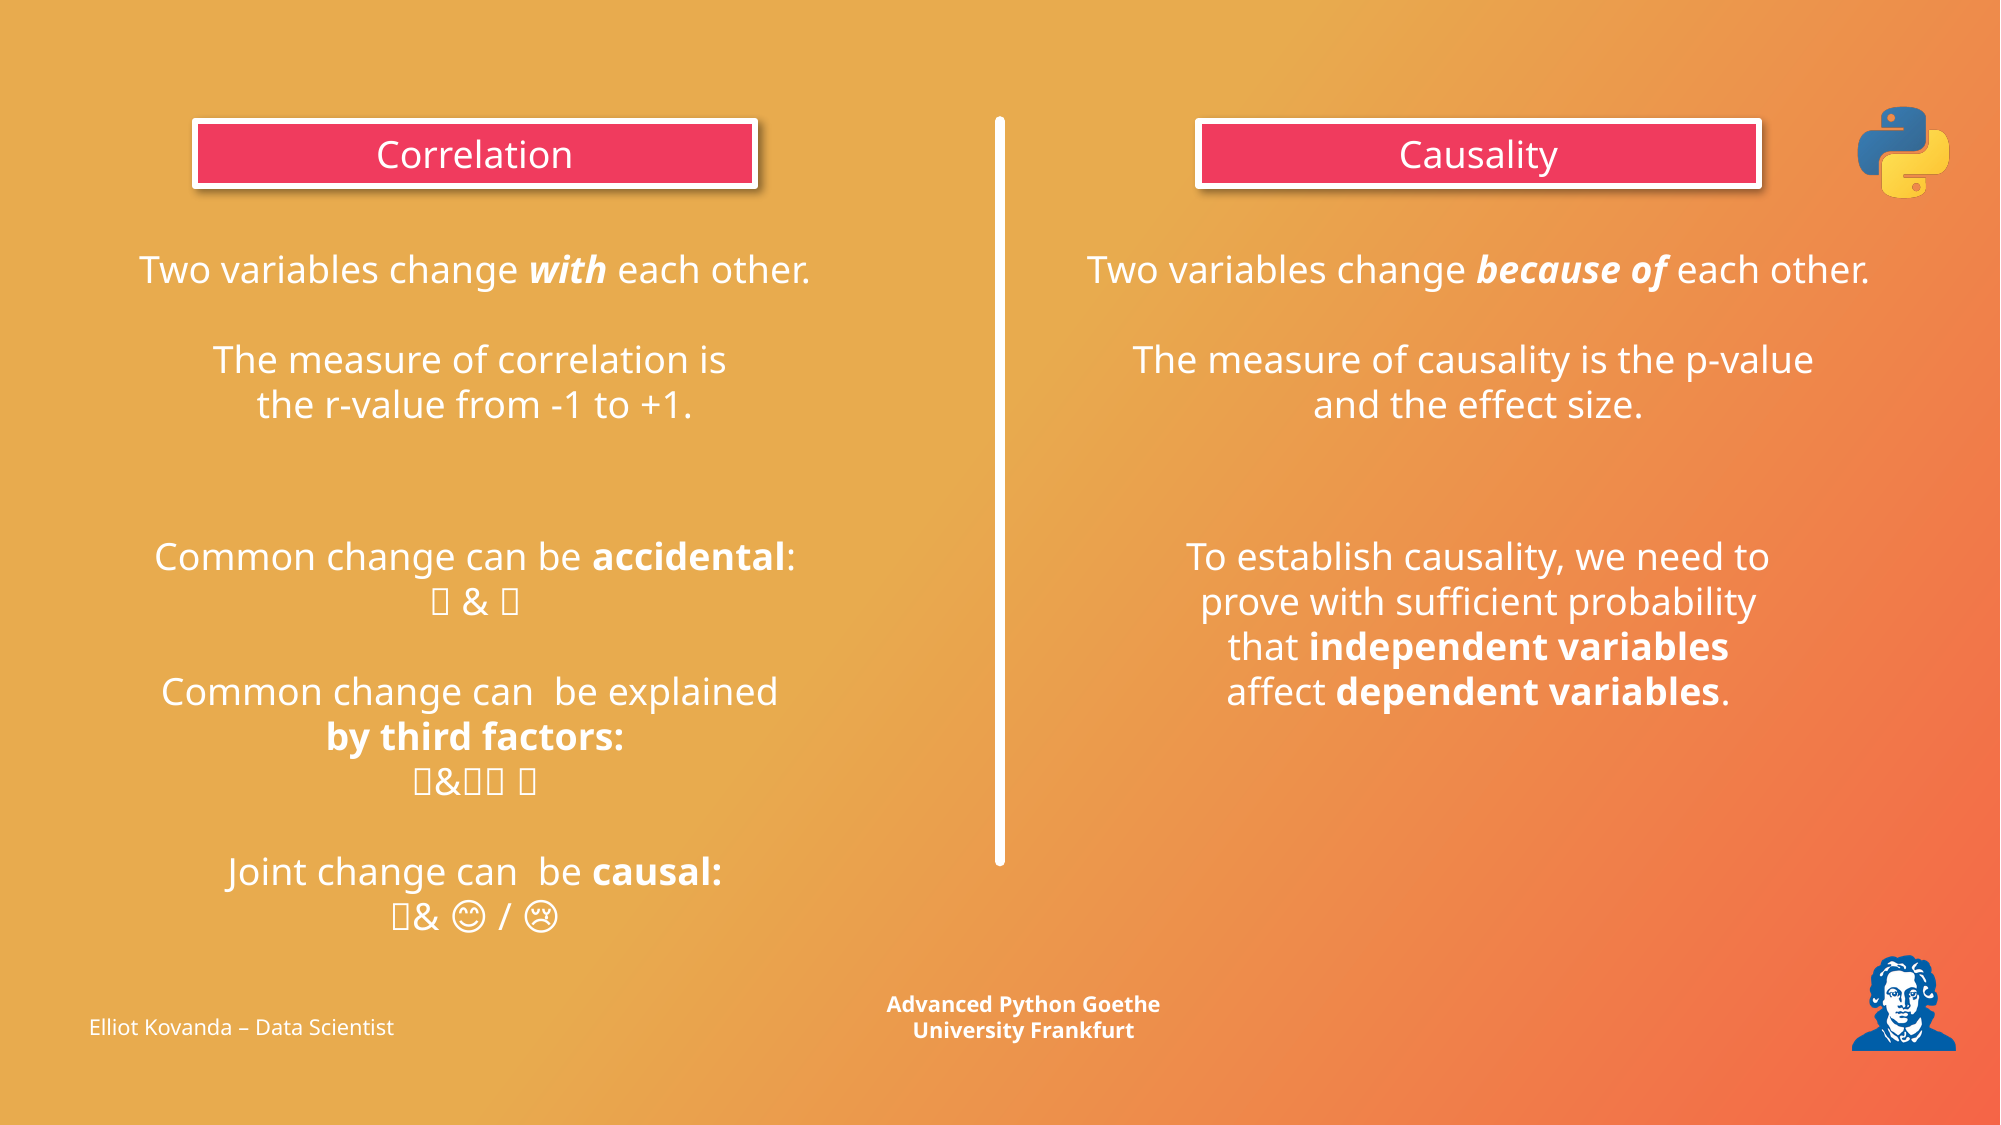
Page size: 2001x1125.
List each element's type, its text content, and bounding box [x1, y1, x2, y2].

text_box Two variables change with each other. The measure of correlation is the r-value from -1 to +1. [124, 238, 826, 433]
picture [1836, 85, 1971, 220]
text_box Causality [1197, 120, 1760, 187]
text_box Common change can be accidental: 🍧 & 🎳 Common change can be explained by third factors: 🍧&🤯 🌞 Joint change can be causal: 🍧& 😊 / 😢 [139, 525, 811, 946]
picture [1852, 947, 1956, 1051]
text_box Two variables change because of each other. The measure of causality is the p-value and the effect size. [1071, 238, 1886, 433]
text_box Correlation [194, 120, 756, 187]
text_box To establish causality, we need to prove with sufficient probability that independent variables affect dependent variables. [1171, 525, 1786, 721]
footer Elliot Kovanda – Data Scientist [74, 991, 443, 1051]
